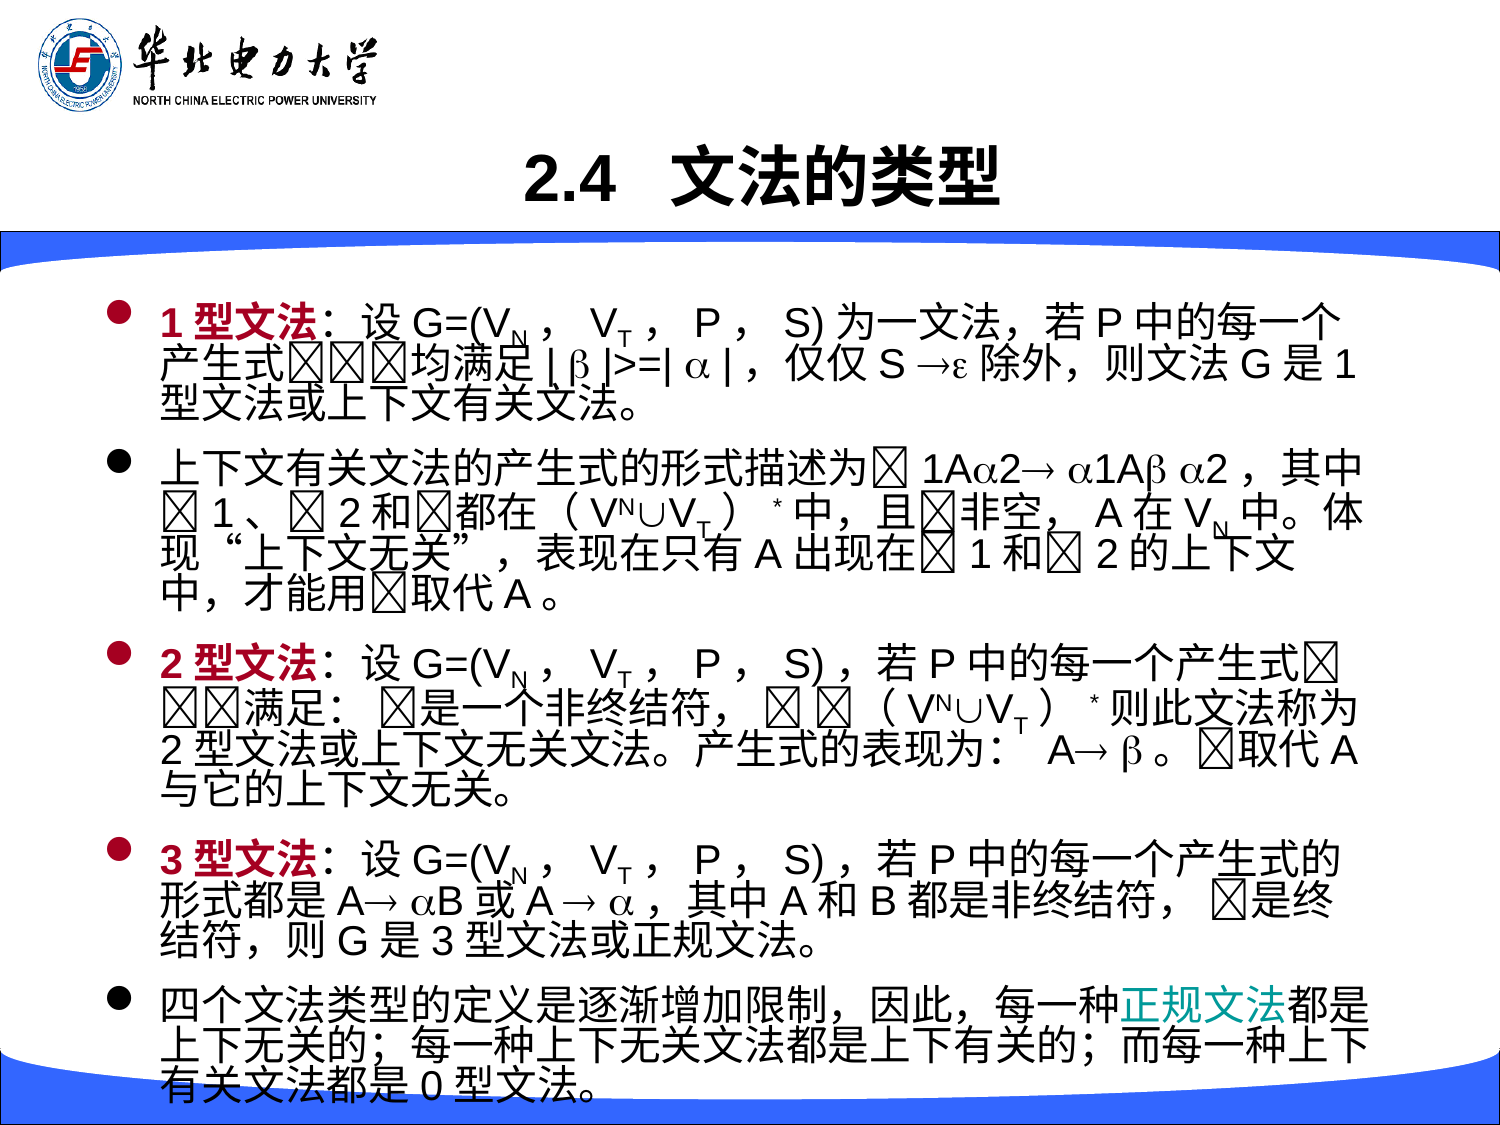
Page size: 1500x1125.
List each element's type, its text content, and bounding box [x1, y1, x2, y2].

list 1型文法：设G=(VN，VT，P，S)为一文法，若P中的每一个产生式均满足|  |>=|  |，仅仅S 除外，则文法G是1型文法或上下文有关文法。 上下文有关文法的产生式的形式描述为1A2 1A 2，其中1、2和都在（VNVT）*中，且非空，A在VN中。体现“上下文无关”，表现在只有A出现在1和2的上下文中，才能用取代A。 2型文法：设G=(VN，VT，P，S)，若P中的每一个产生式满足： 是一个非终结符，  （VNVT）*则此文法称为2型文法或上下文无关文法。产生式的表现为： A 。取代A与它的上下文无关。 3型文法：设G=(VN，VT，P，S)，若P中的每一个产生式的形式都是A B或A  ，其中A和B都是非终结符， 是终结符，则G是3型文法或正规文法。 四个文法类型的定义是逐渐增加限制，因此，每一种正规文法都是上下无关的；每一种上下无关文法都是上下有关的；而每一种上下有关文法都是0型文法。 [88, 293, 1389, 1106]
picture [0, 0, 414, 126]
title 2.4 文法的类型 [162, 125, 1365, 225]
